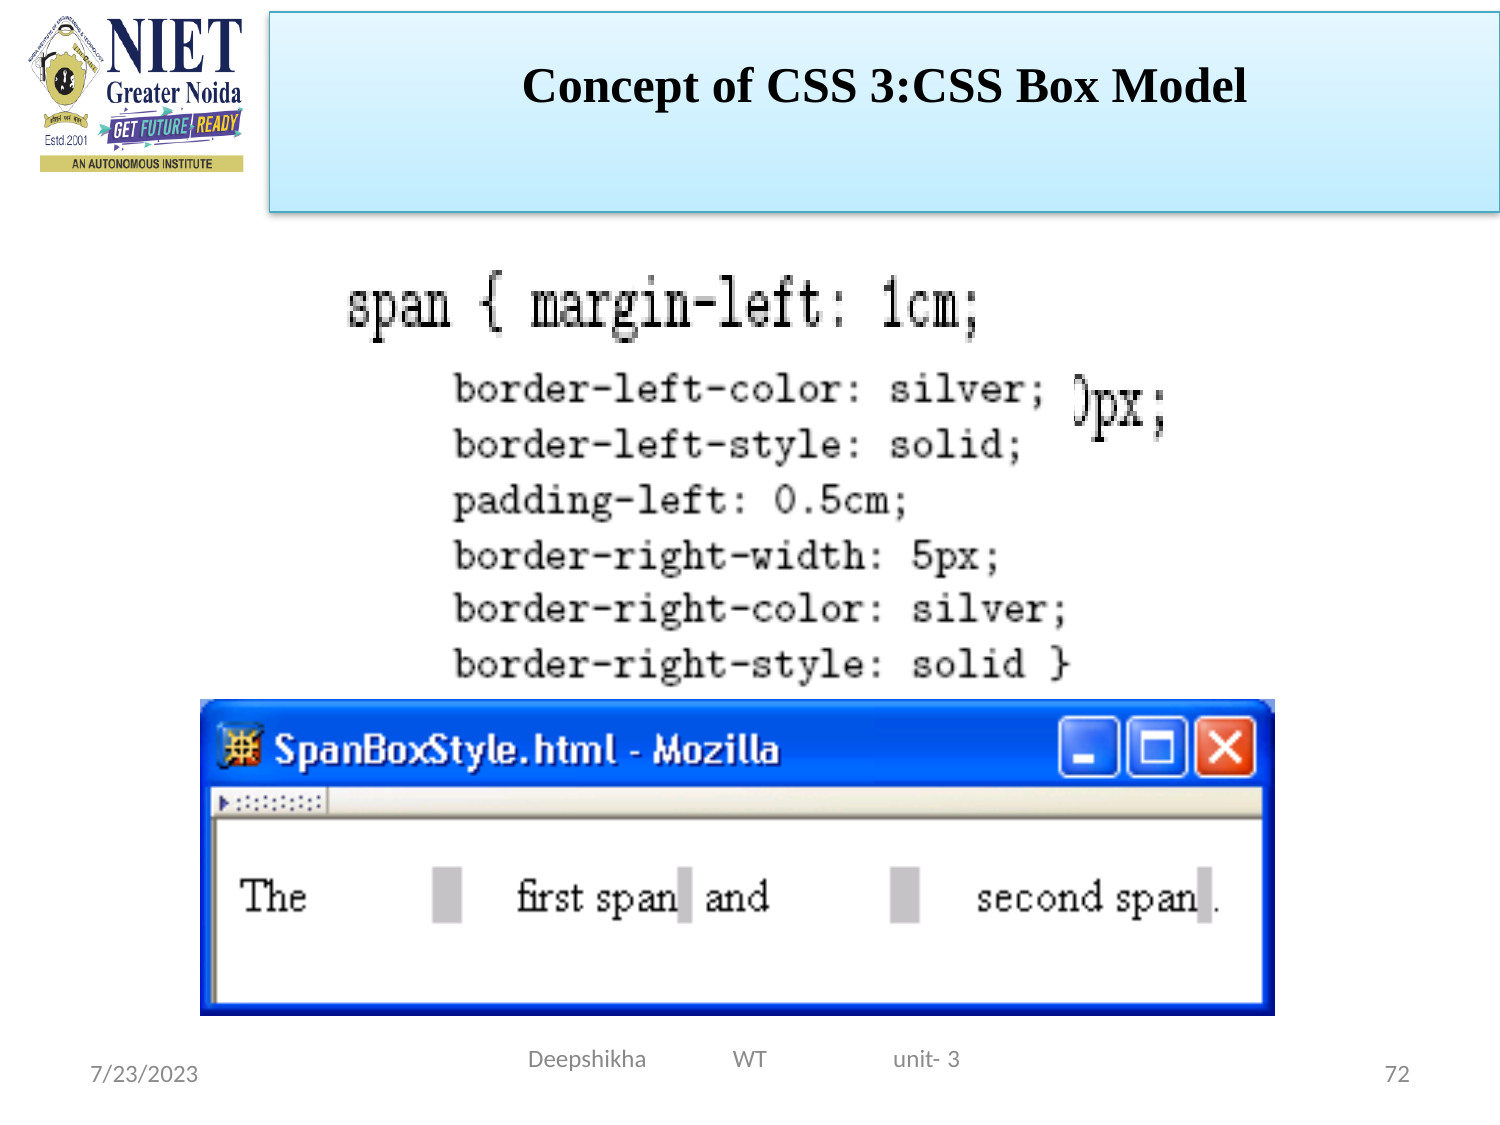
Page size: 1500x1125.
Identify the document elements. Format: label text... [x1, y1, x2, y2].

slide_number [75, 1042, 425, 1103]
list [318, 265, 1173, 453]
picture [199, 699, 1276, 1017]
picture [437, 362, 1075, 693]
picture [13, 0, 259, 188]
text_box Concept of CSS 3:CSS Box Model [269, 11, 1500, 213]
footer Deepshikha WT unit- 3 [512, 1042, 988, 1103]
slide_number 72 [1074, 1042, 1425, 1103]
